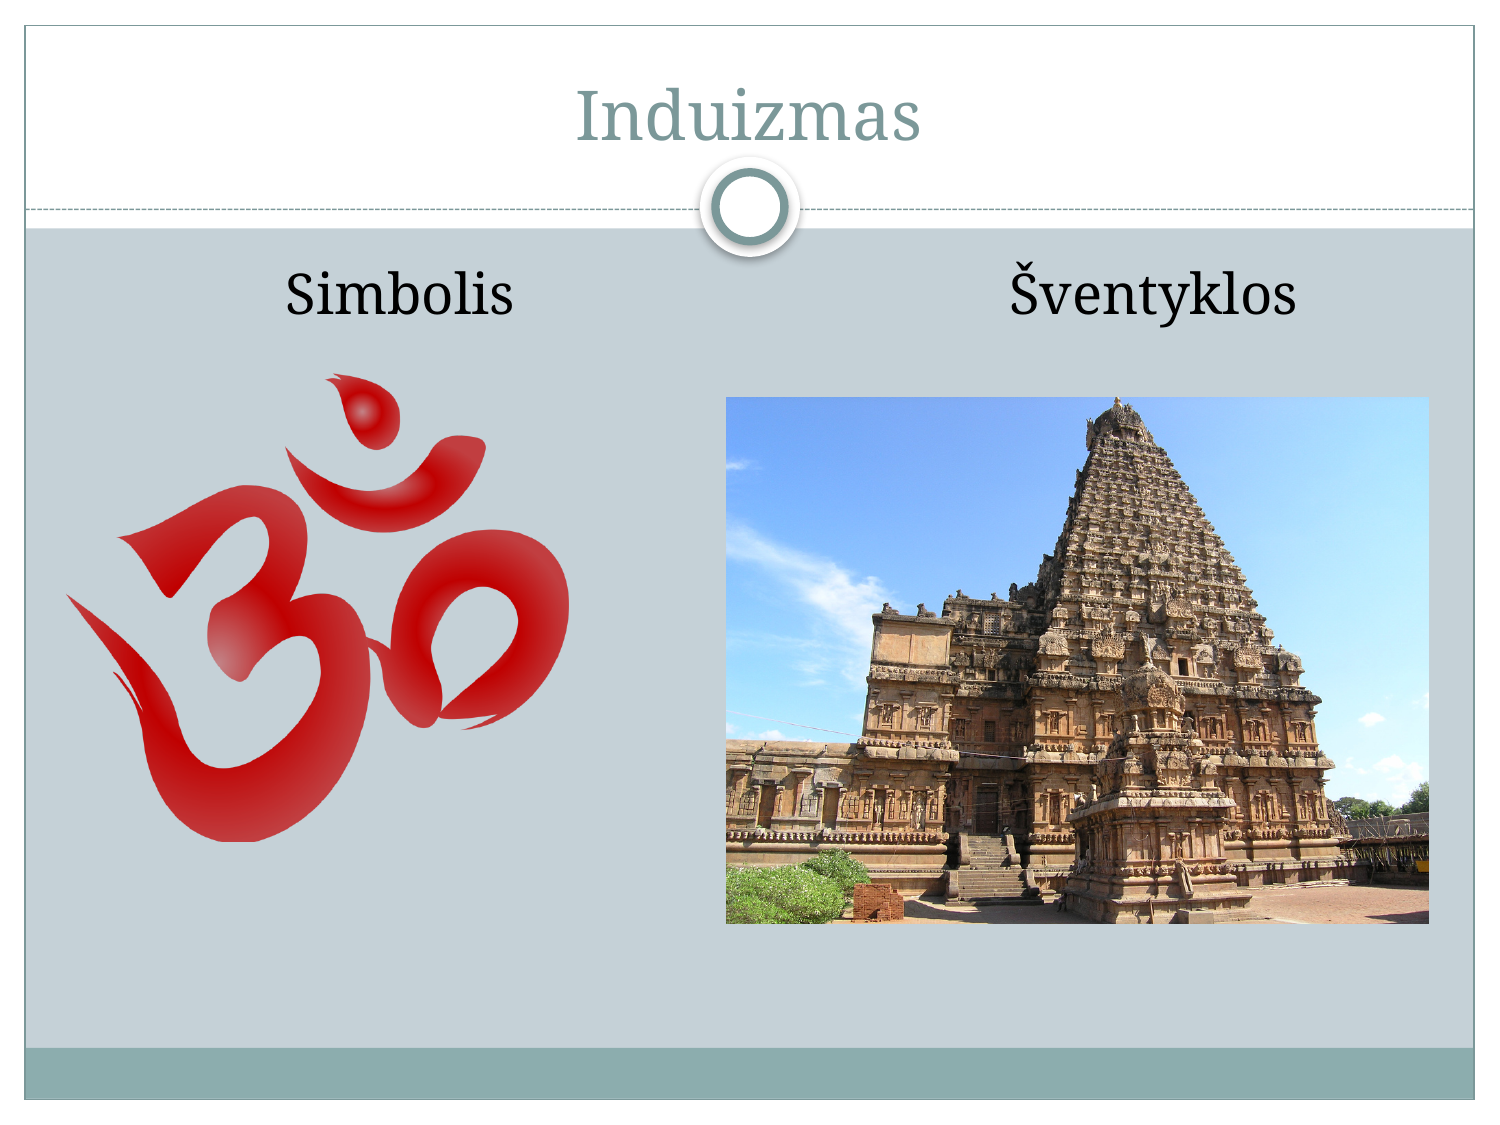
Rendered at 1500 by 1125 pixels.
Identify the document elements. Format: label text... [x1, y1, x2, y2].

title Induizmas [49, 37, 1450, 162]
picture [726, 396, 1429, 925]
list Simbolis Šventyklos [49, 250, 1445, 1001]
picture [64, 373, 569, 842]
